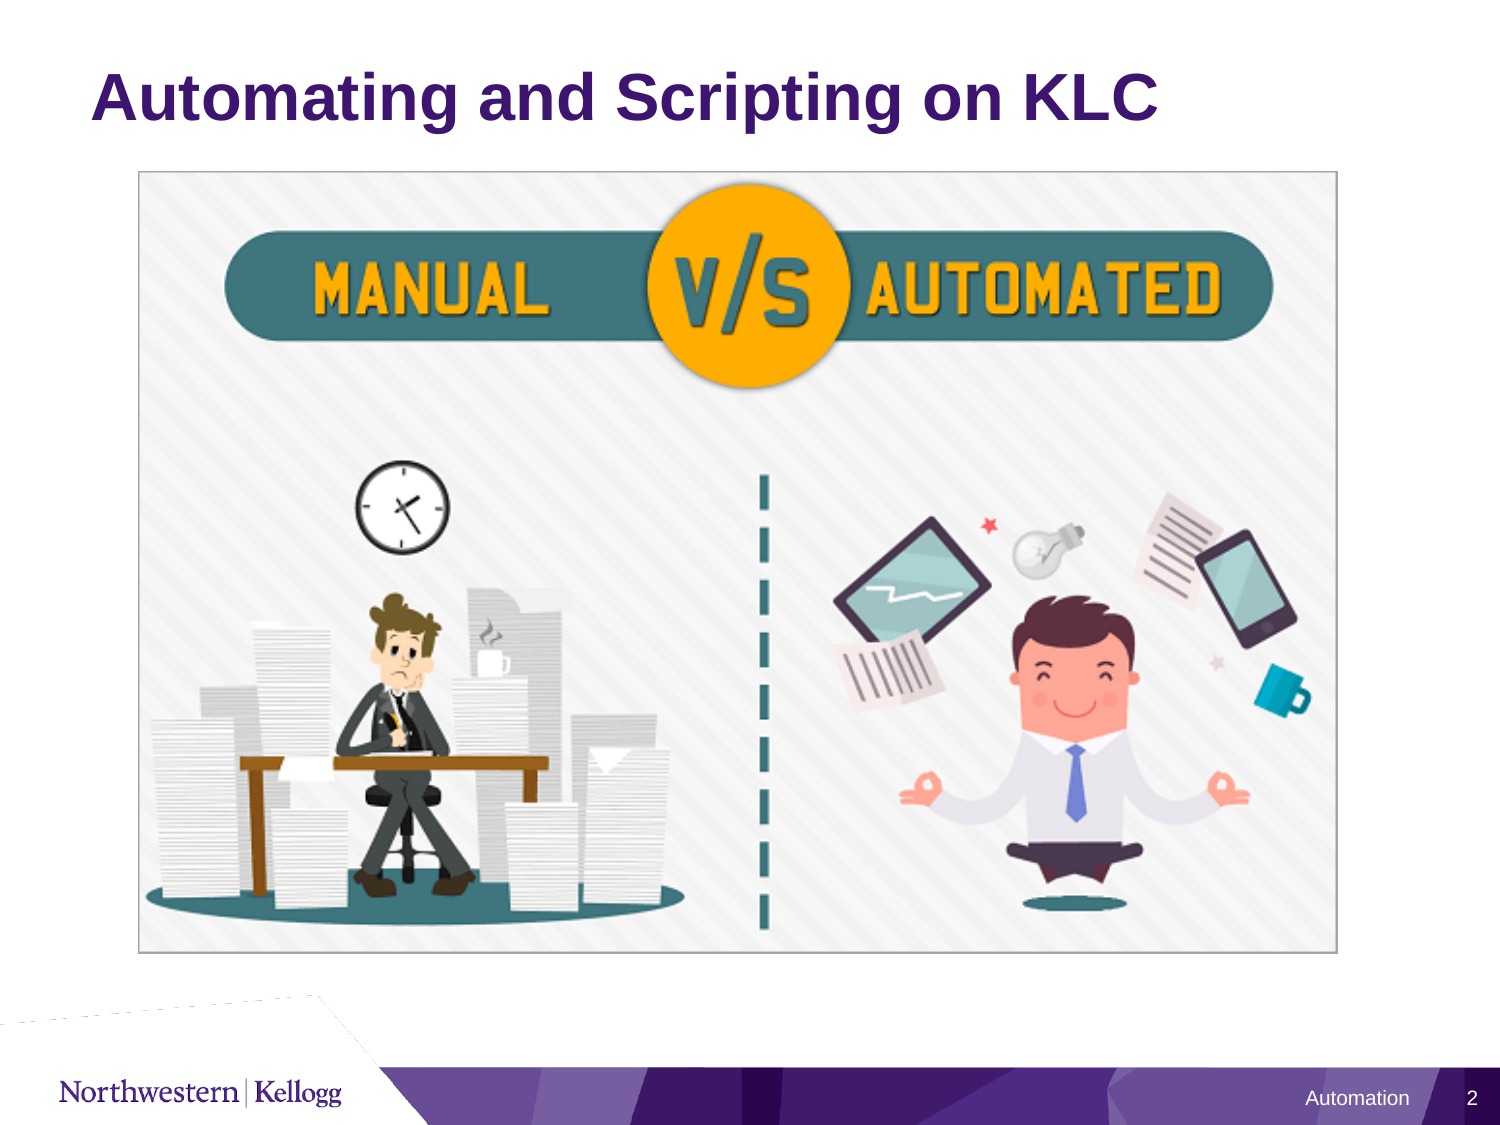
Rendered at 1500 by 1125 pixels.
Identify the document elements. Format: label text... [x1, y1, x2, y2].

picture [0, 0, 1500, 1125]
title Automating and Scripting on KLC [75, 0, 1425, 188]
footer Automation [750, 1067, 1425, 1125]
slide_number 2 [1425, 1067, 1494, 1125]
